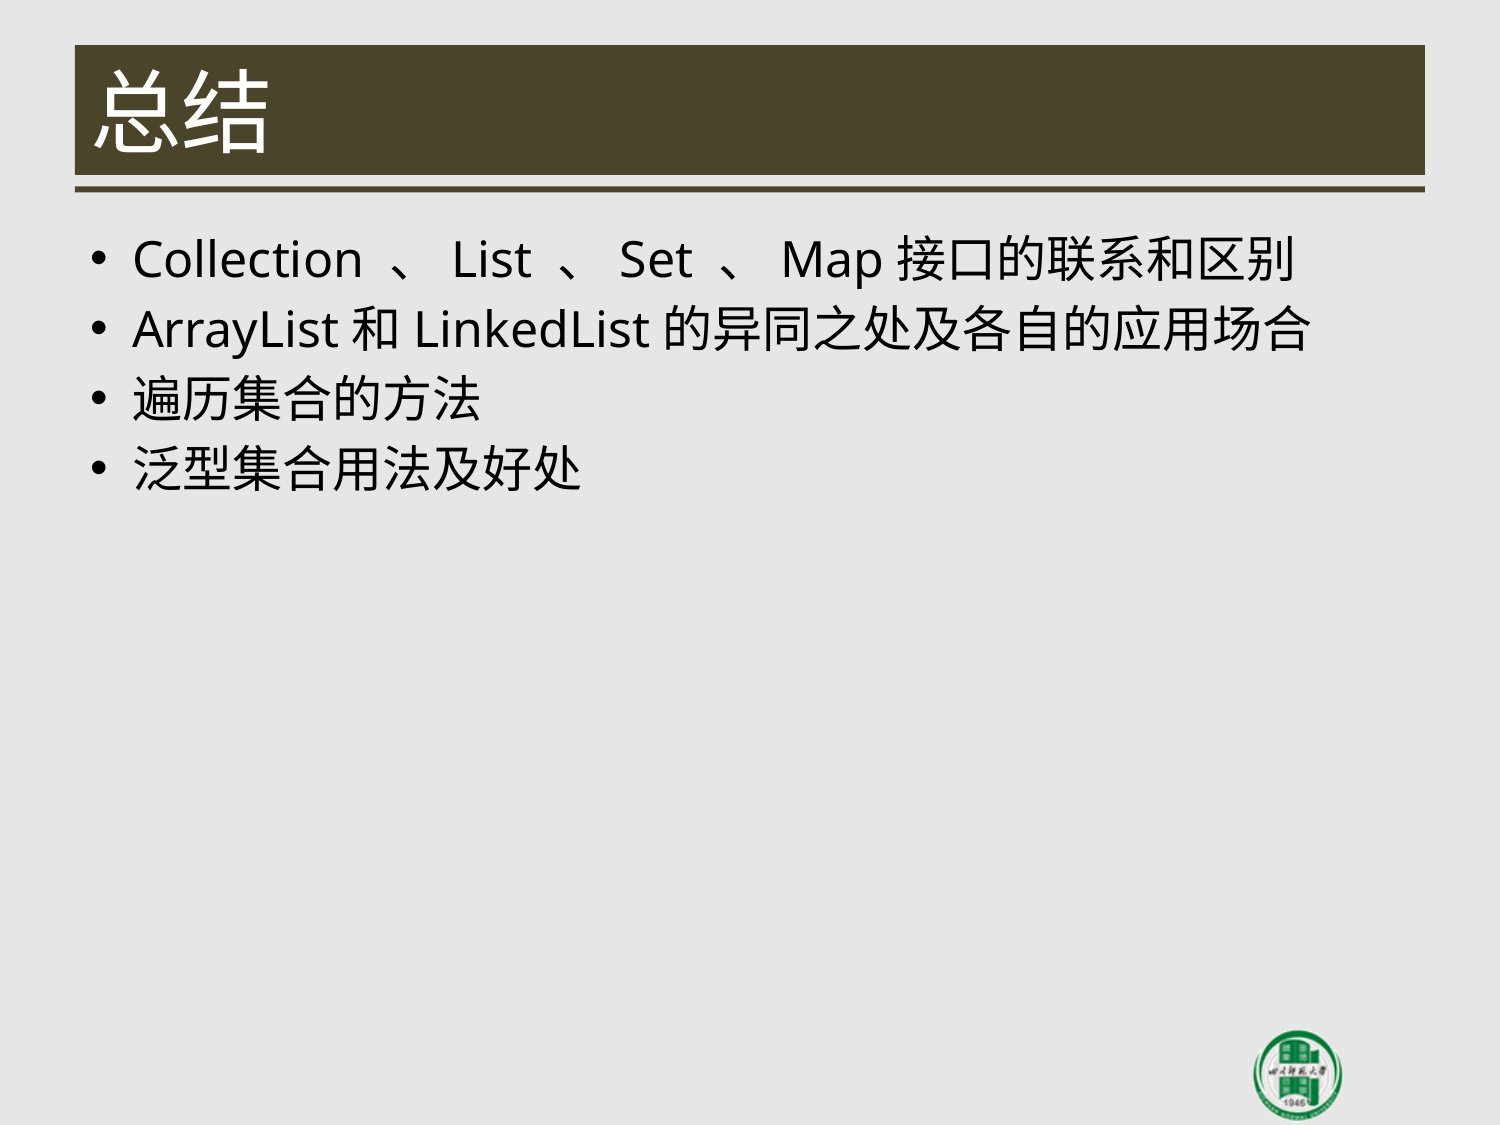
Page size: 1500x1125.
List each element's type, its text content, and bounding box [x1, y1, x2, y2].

title 总结 [75, 45, 1425, 175]
list Collection 、List 、Set 、Map接口的联系和区别 ArrayList和LinkedList的异同之处及各自的应用场合 遍历集合的方法 泛型集合用法及好处 [75, 219, 1425, 1005]
picture [1250, 1021, 1355, 1124]
